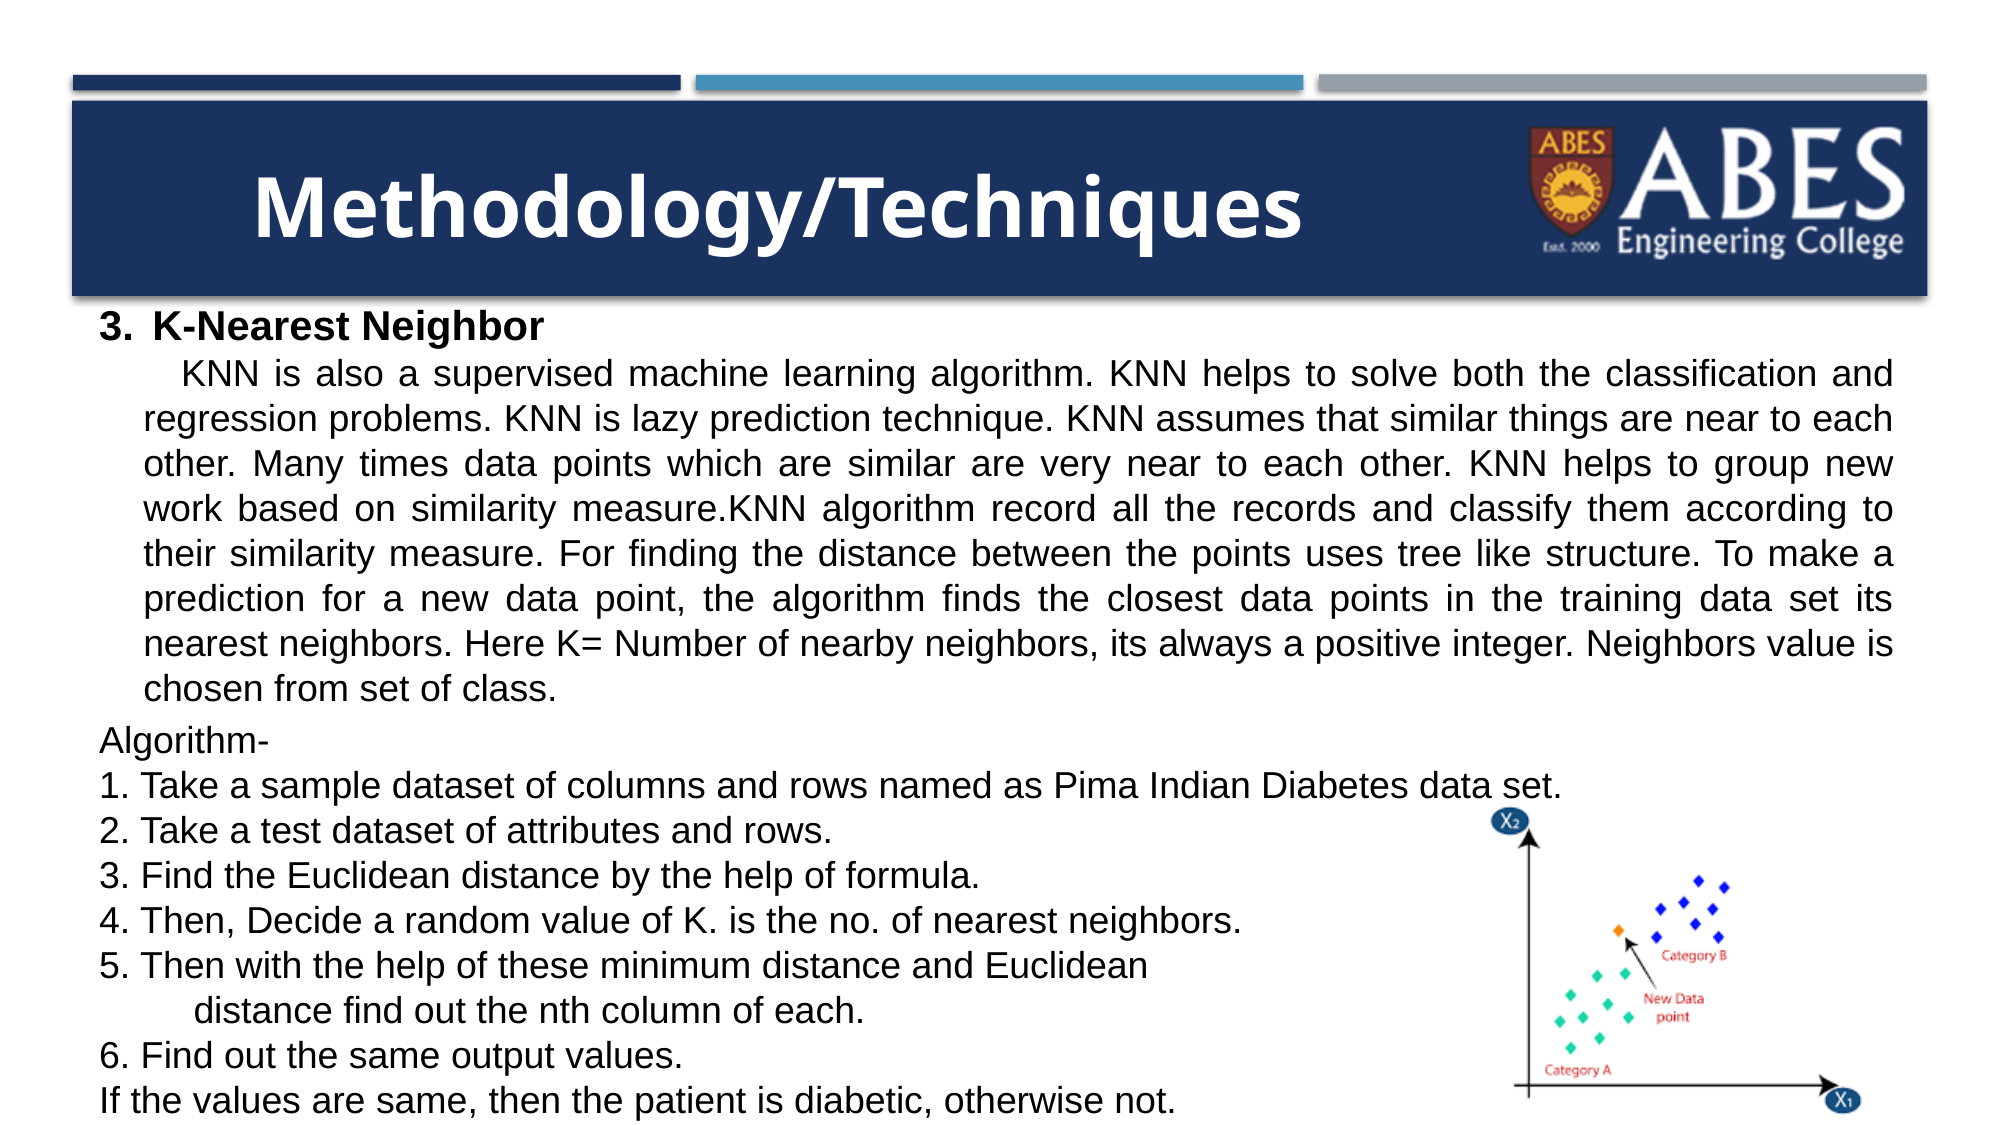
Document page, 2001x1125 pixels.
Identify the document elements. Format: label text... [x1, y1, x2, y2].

text_box Methodology/Techniques [100, 147, 1457, 262]
picture [1527, 126, 1910, 265]
text_box 3. K-Nearest Neighbor KNN is also a supervised machine learning algorithm. KNN helps to solve both the classification and regression problems. KNN is lazy prediction technique. KNN assumes that similar things are near to each other. Many times data points which are similar are very near to each other. KNN helps to group new work based on similarity measure.KNN algorithm record all the records and classify them according to their similarity measure. For finding the distance between the points uses tree like structure. To make a prediction for a new data point, the algorithm finds the closest data points in the training data set its nearest neighbors. Here K= Number of nearby neighbors, its always a positive integer. Neighbors value is chosen from set of class. Algorithm- 1. Take a sample dataset of columns and rows named as Pima Indian Diabetes data set. 2. Take a test dataset of attributes and rows. 3. Find the Euclidean distance by the help of formula. 4. Then, Decide a random value of K. is the no. of nearest neighbors. 5. Then with the help of these minimum distance and Euclidean distance find out the nth column of each. 6. Find out the same output values. If the values are same, then the patient is diabetic, otherwise not. [84, 291, 1910, 1125]
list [1480, 800, 1874, 1116]
